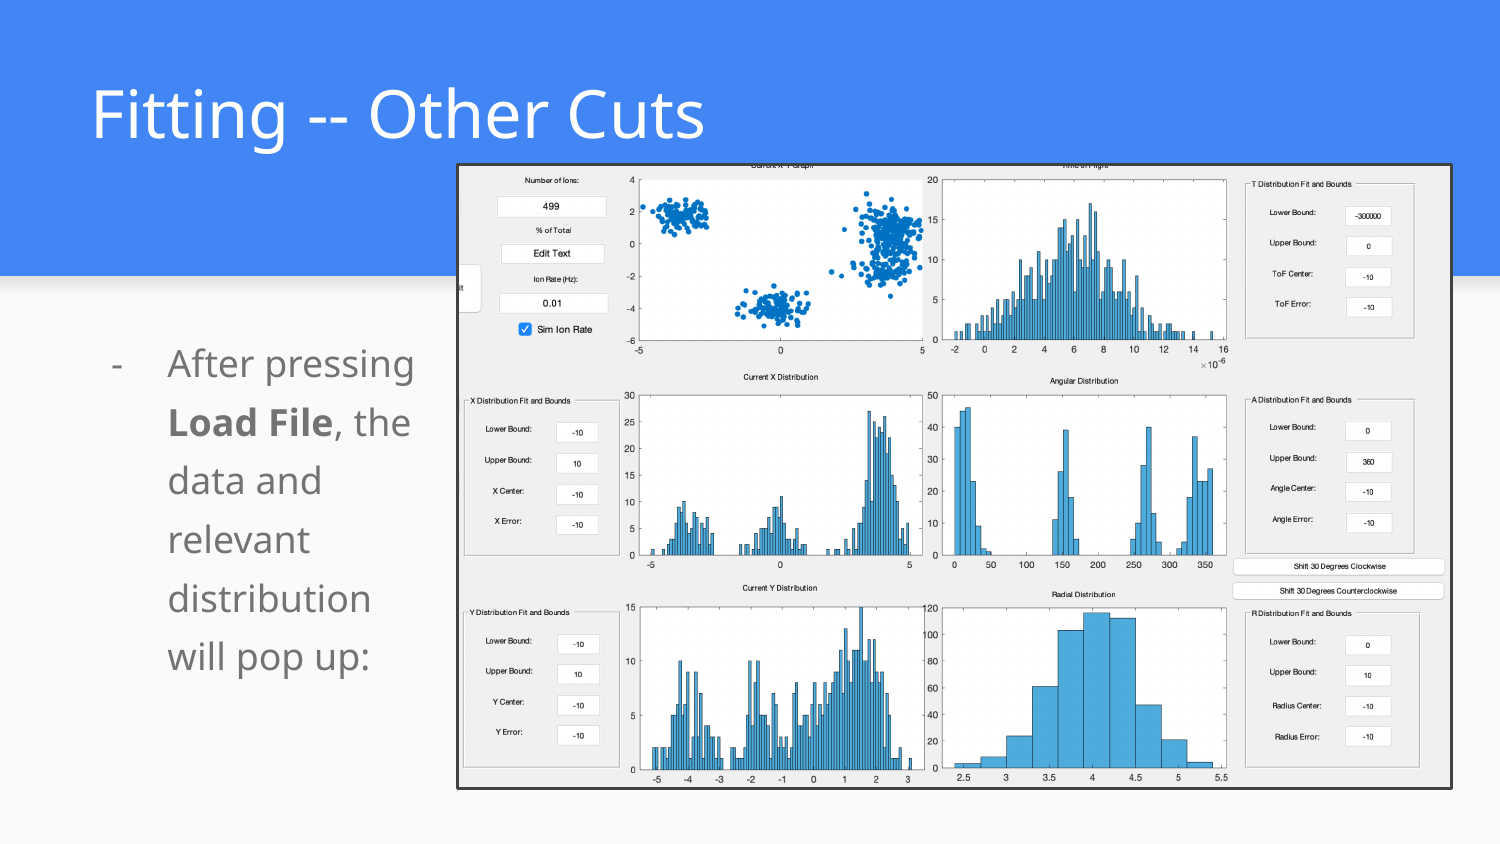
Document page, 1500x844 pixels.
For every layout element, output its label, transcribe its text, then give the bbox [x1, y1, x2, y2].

picture [458, 165, 1451, 788]
title Fitting -- Other Cuts [75, 46, 1425, 173]
list After pressing Load File, the data and relevant distribution will pop up: [77, 314, 434, 760]
